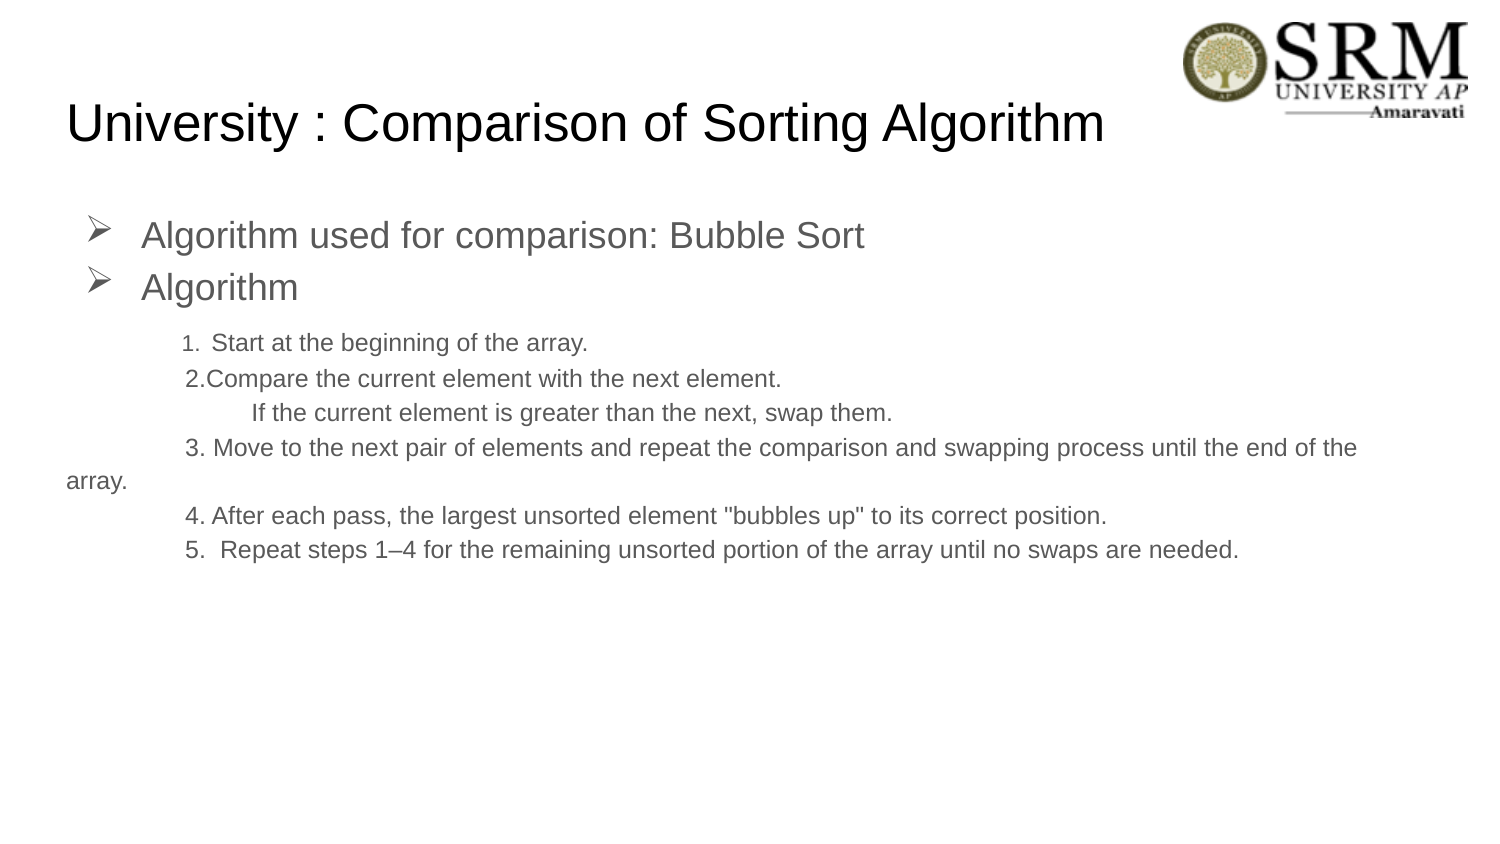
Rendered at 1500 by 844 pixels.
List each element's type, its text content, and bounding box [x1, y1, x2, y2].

title University : Comparison of Sorting Algorithm [51, 72, 1449, 167]
list Algorithm used for comparison: Bubble Sort Algorithm 1. Start at the beginning of the array. 2.Compare the current element with the next element. If the current element is greater than the next, swap them. 3. Move to the next pair of elements and repeat the comparison and swapping process until the end of the array. 4. After each pass, the largest unsorted element "bubbles up" to its correct position. 5. Repeat steps 1–4 for the remaining unsorted portion of the array until no swaps are needed. [51, 189, 1449, 750]
picture [1183, 22, 1468, 118]
